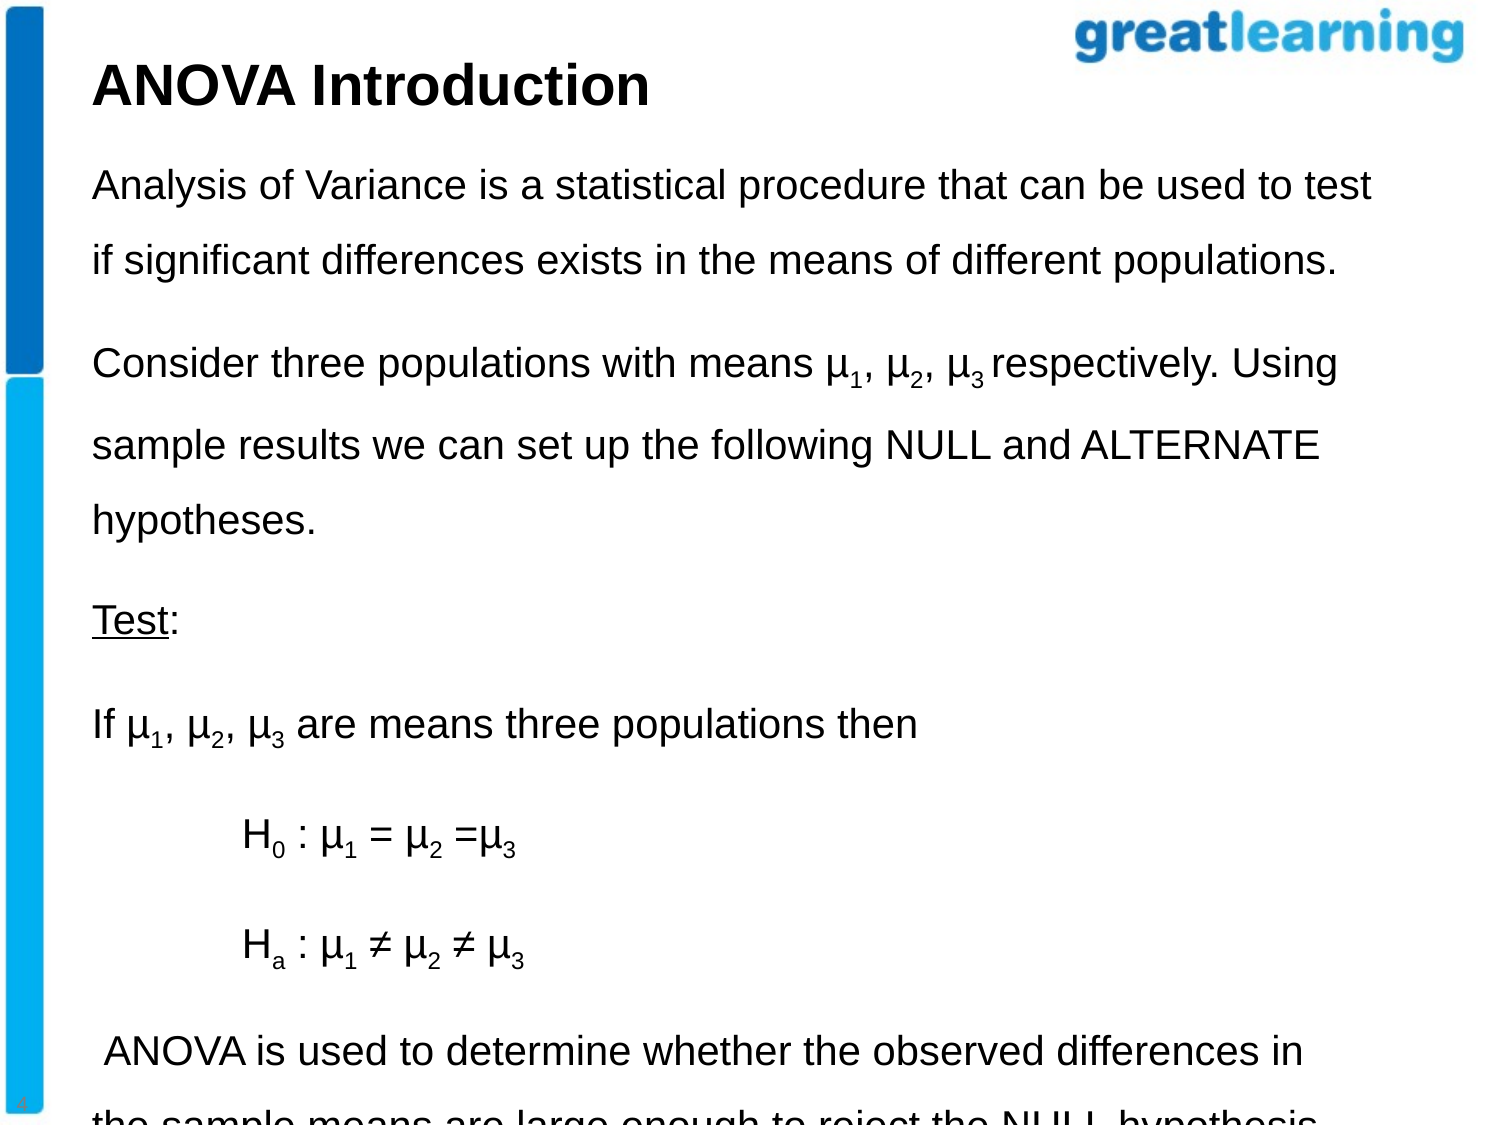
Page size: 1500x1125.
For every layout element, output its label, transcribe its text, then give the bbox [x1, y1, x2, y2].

text_box ANOVA Introduction [77, 39, 975, 125]
picture [0, 0, 1500, 1125]
text_box Analysis of Variance is a statistical procedure that can be used to test if significant differences exists in the means of different populations. Consider three populations with means µ1, µ2, µ3 respectively. Using sample results we can set up the following NULL and ALTERNATE hypotheses. Test: If µ1, µ2, µ3 are means three populations then H0 : µ1 = µ2 =µ3 Ha : µ1 ≠ µ2 ≠ µ3 ANOVA is used to determine whether the observed differences in the sample means are large enough to reject the NULL hypothesis. [77, 125, 1389, 1125]
